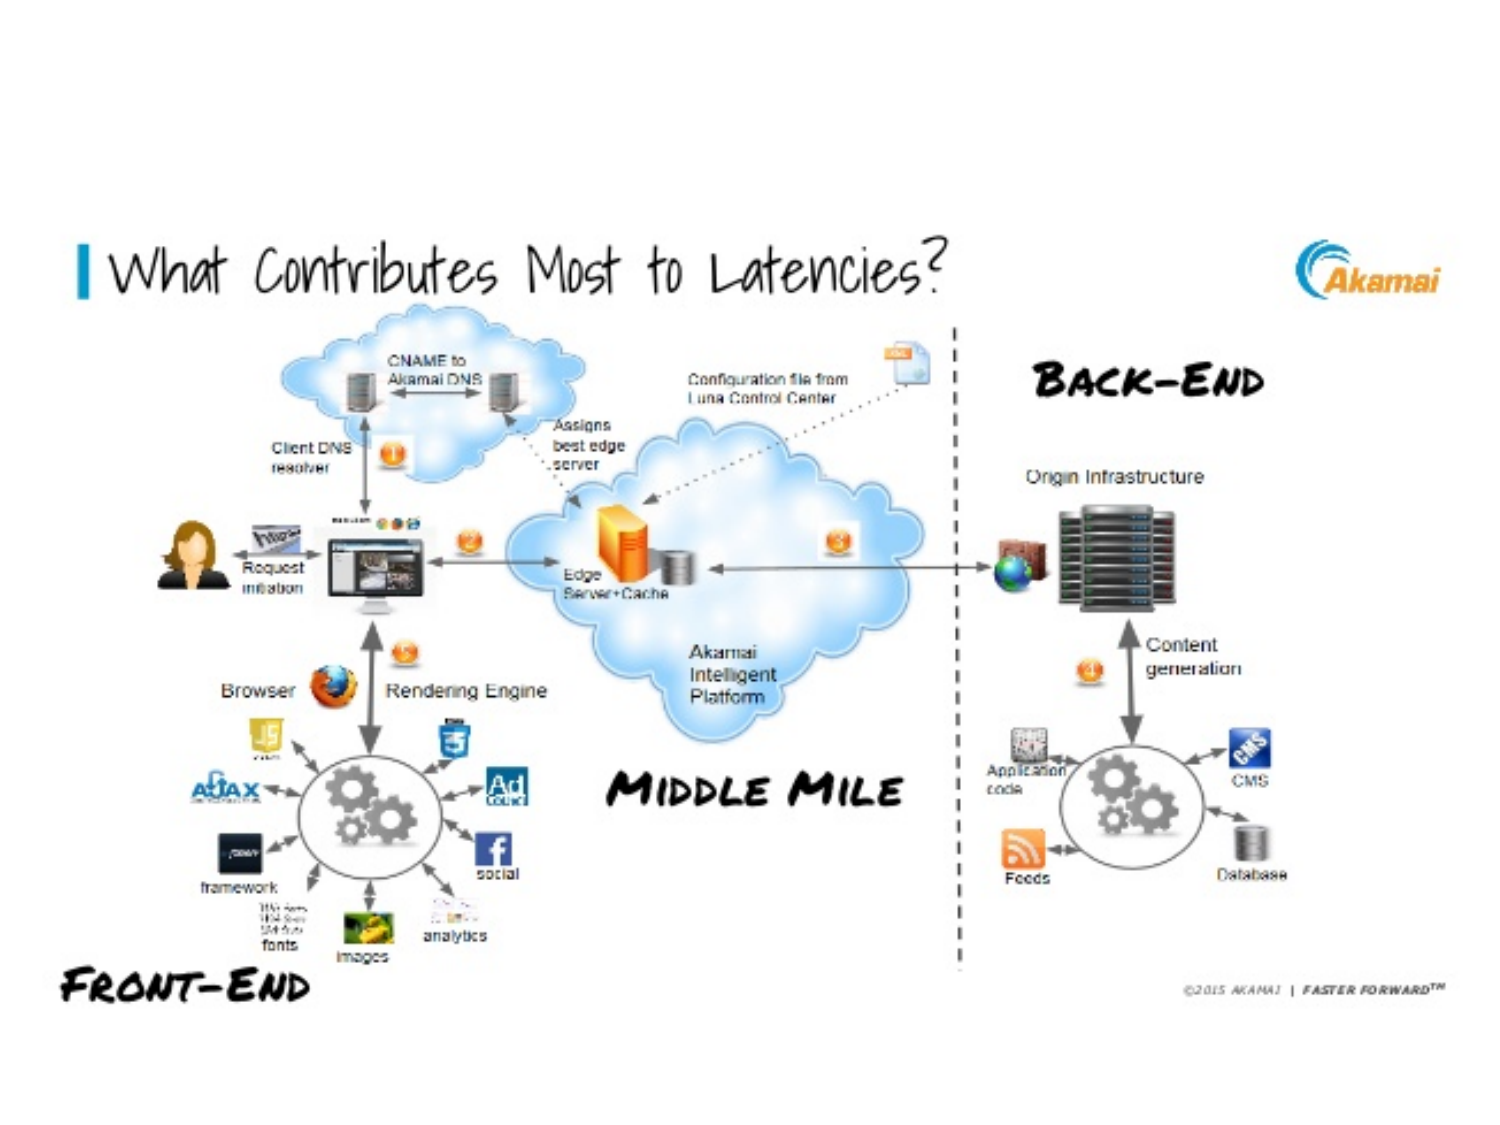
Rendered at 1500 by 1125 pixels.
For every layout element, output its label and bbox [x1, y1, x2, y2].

picture [25, 199, 1492, 1026]
